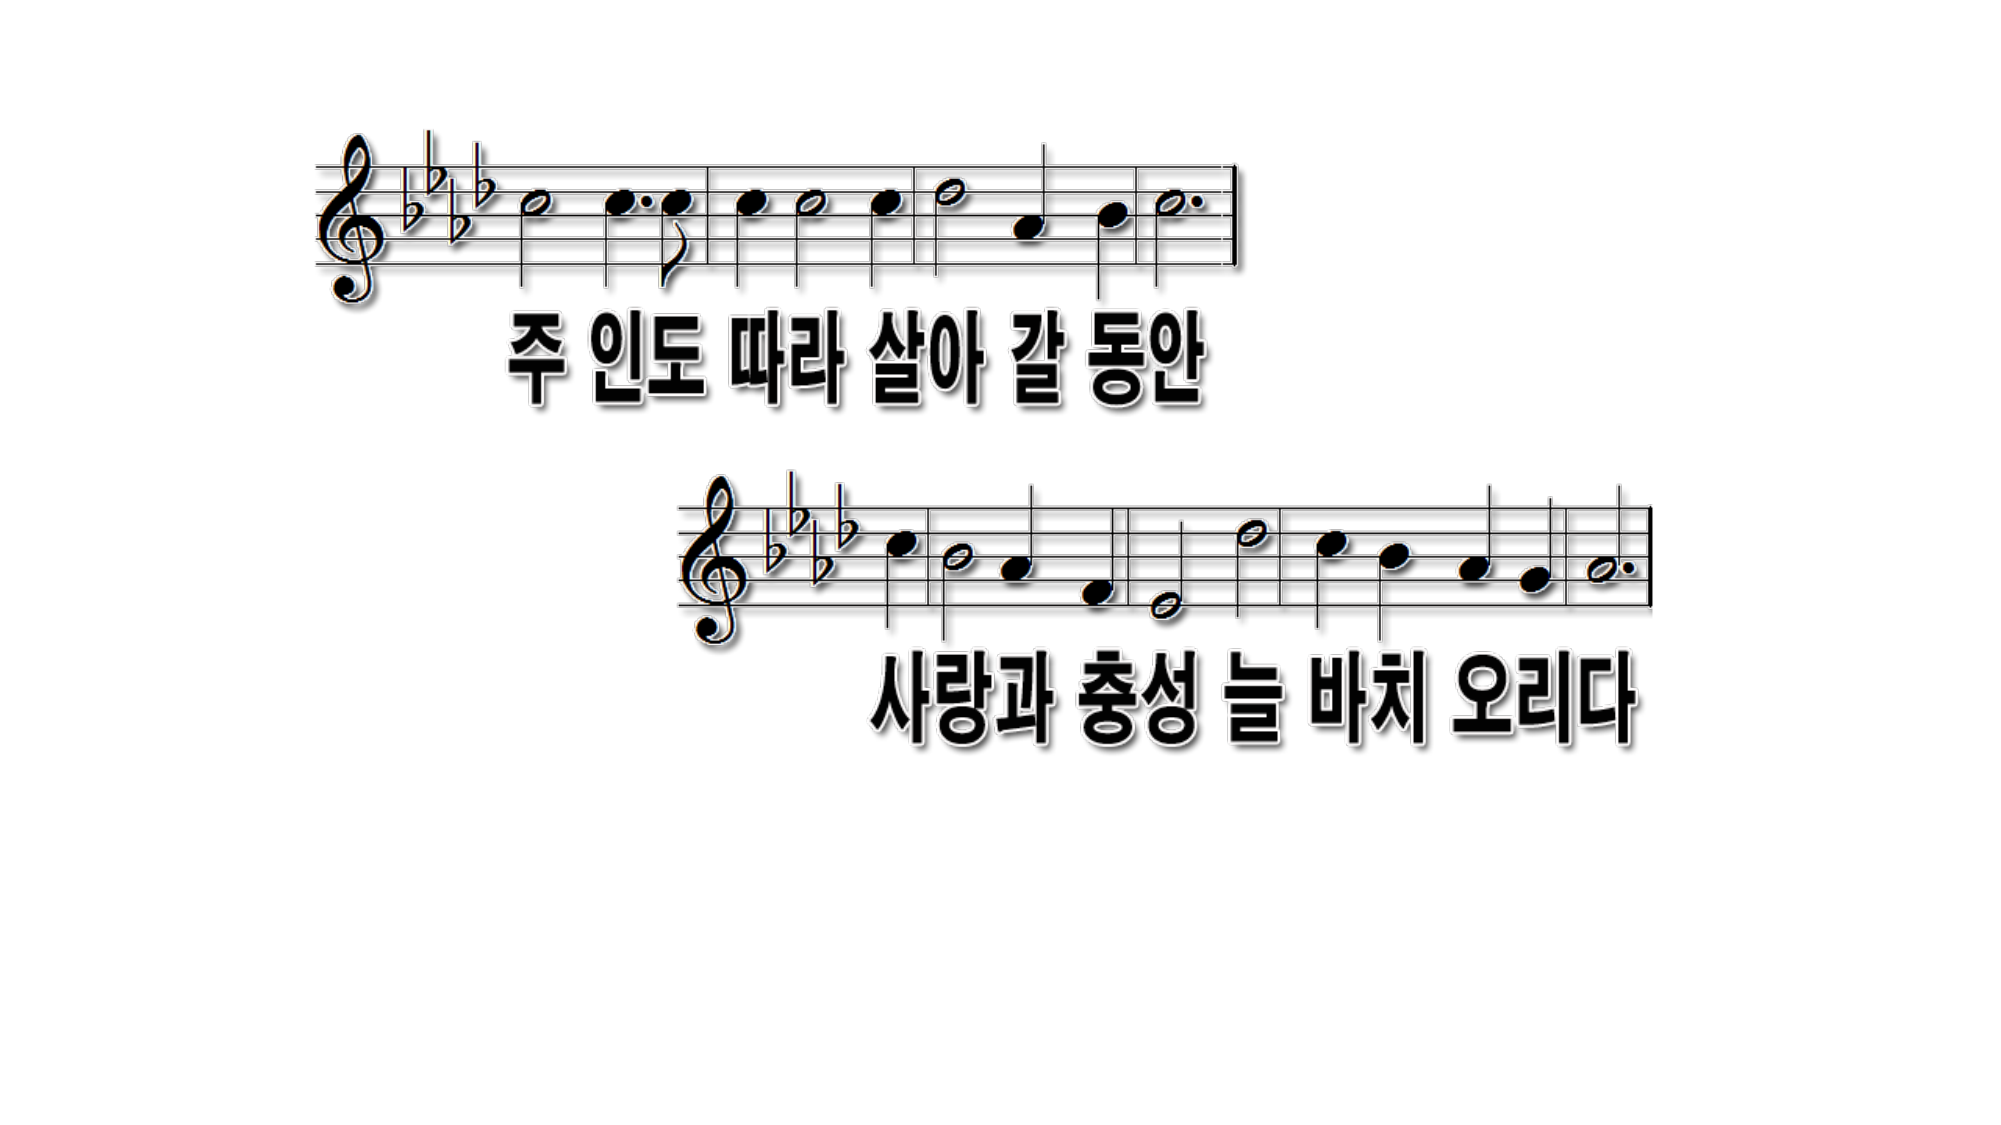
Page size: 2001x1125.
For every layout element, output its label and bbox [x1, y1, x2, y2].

picture [249, 0, 1750, 835]
